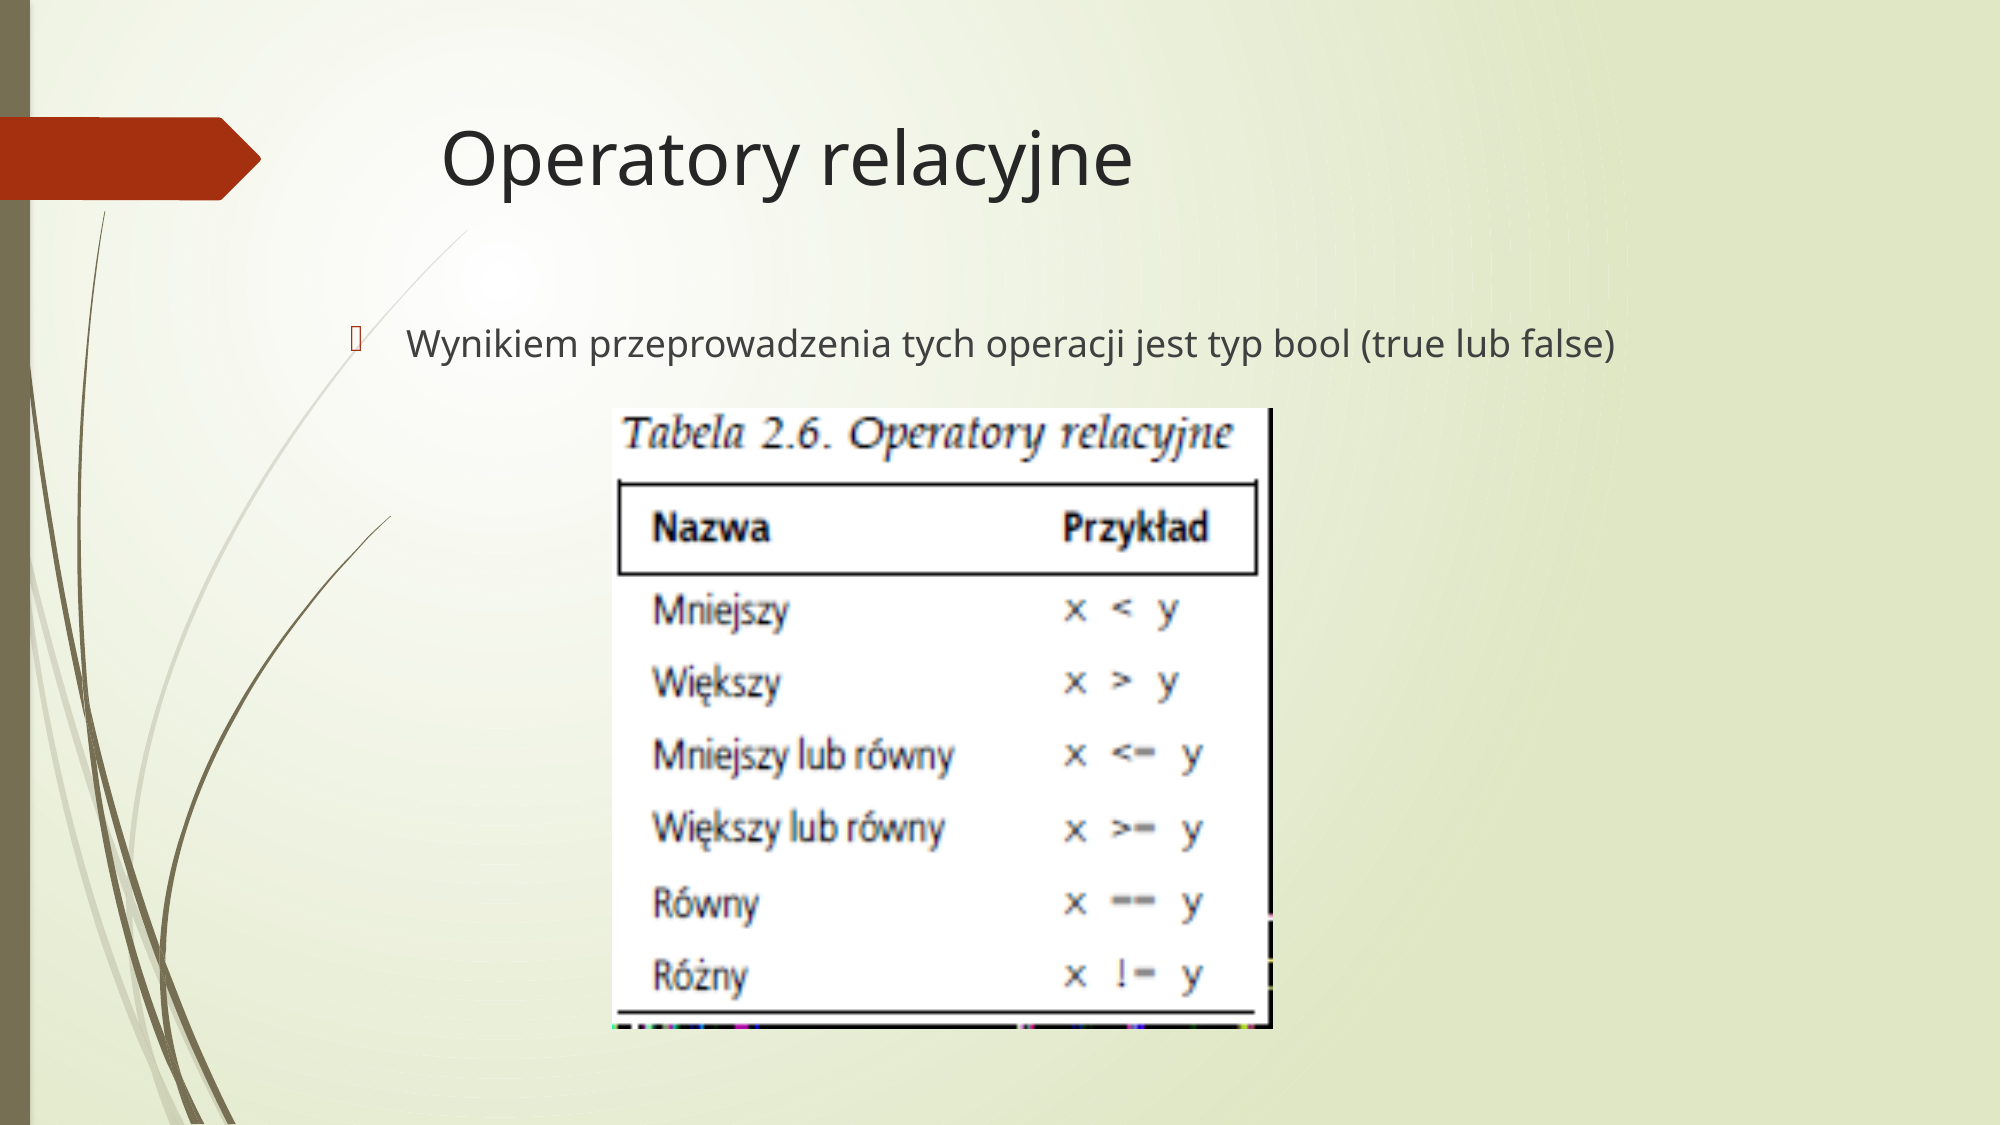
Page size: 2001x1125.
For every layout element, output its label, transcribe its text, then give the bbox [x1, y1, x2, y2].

list Wynikiem przeprowadzenia tych operacji jest typ bool (true lub false) [334, 312, 1798, 933]
title Operatory relacyjne [425, 102, 1888, 313]
picture [611, 408, 1273, 1029]
